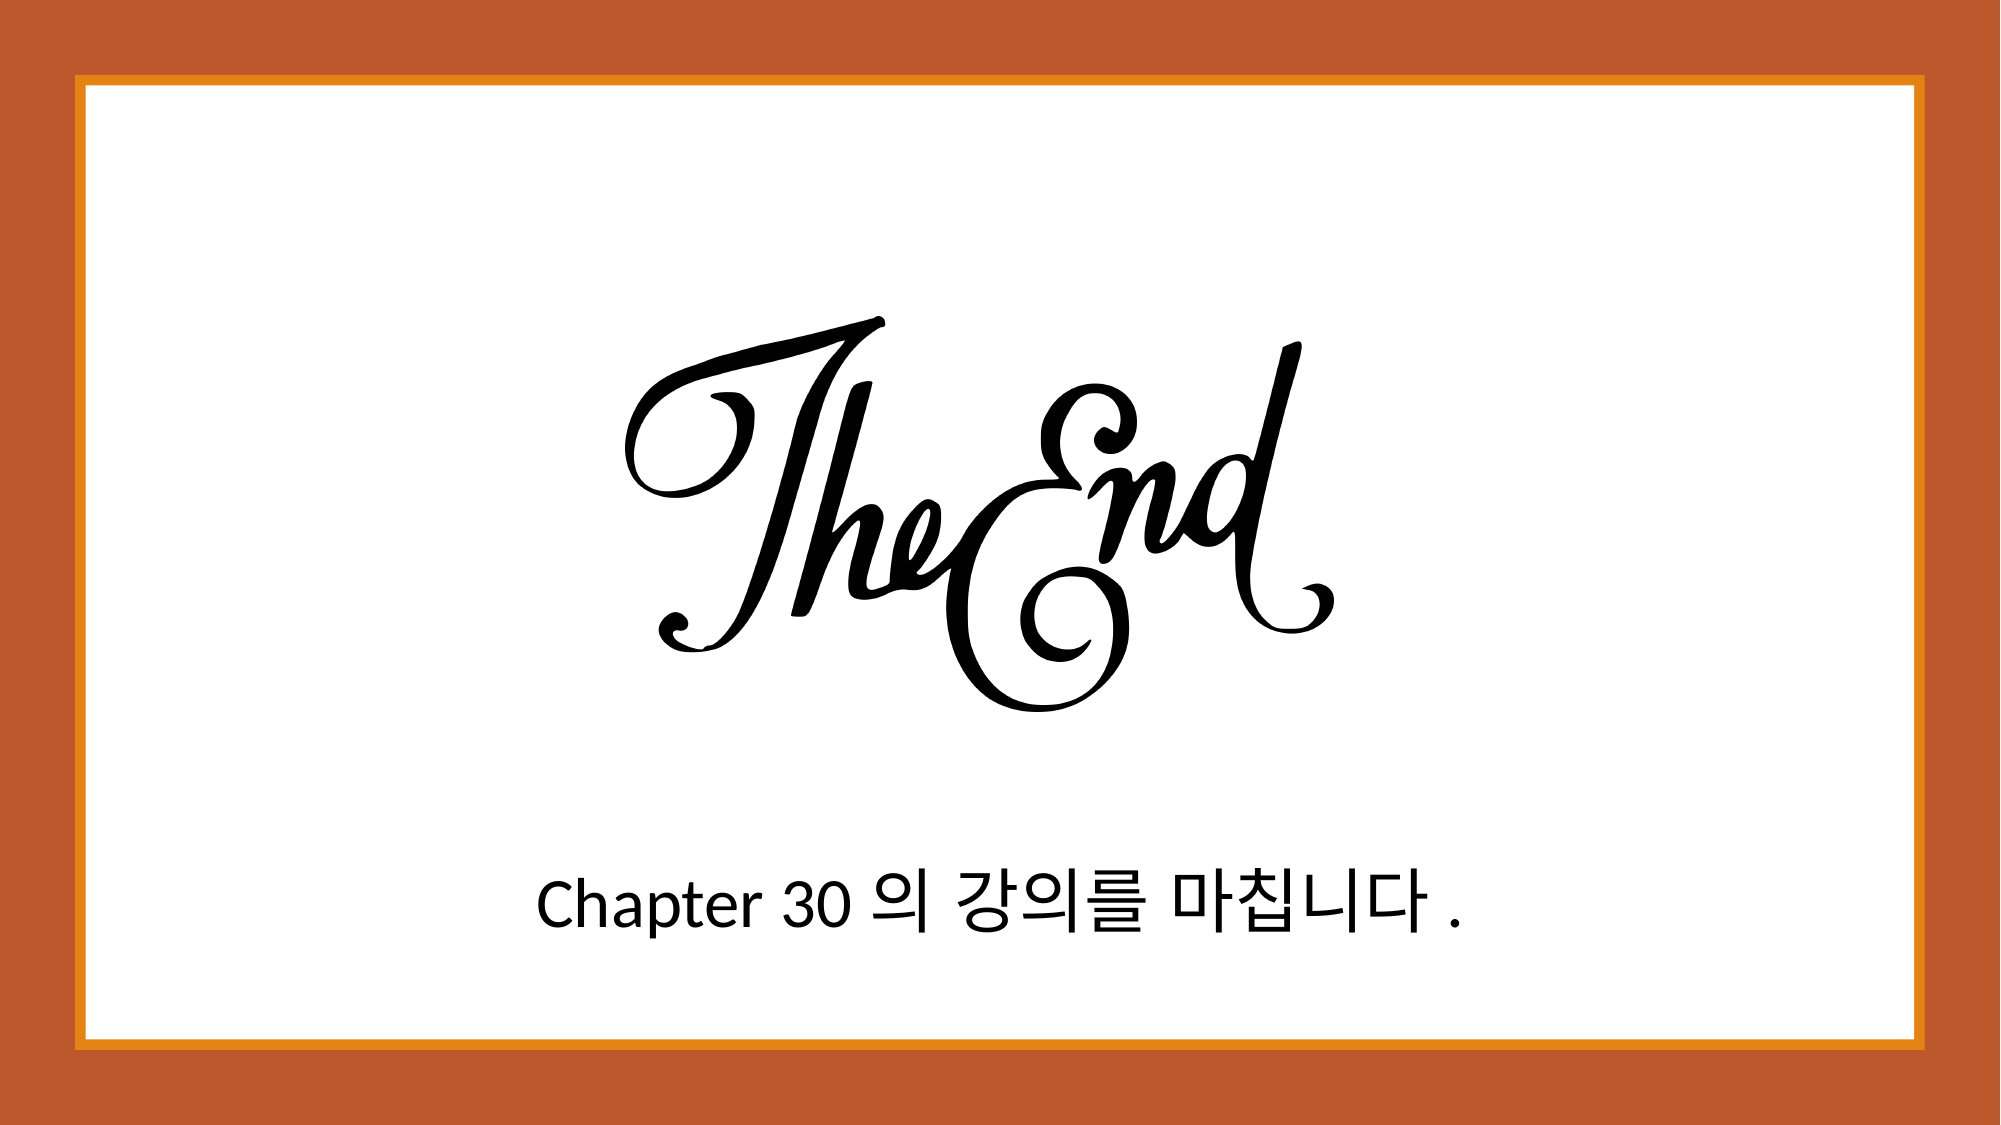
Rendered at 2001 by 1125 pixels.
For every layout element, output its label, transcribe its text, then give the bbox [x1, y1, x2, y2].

picture [624, 315, 1335, 713]
text_box Chapter 30의 강의를 마칩니다. [446, 849, 1554, 950]
text_box [84, 84, 1916, 1041]
text_box [0, 0, 2000, 1125]
text_box [74, 74, 1926, 1051]
